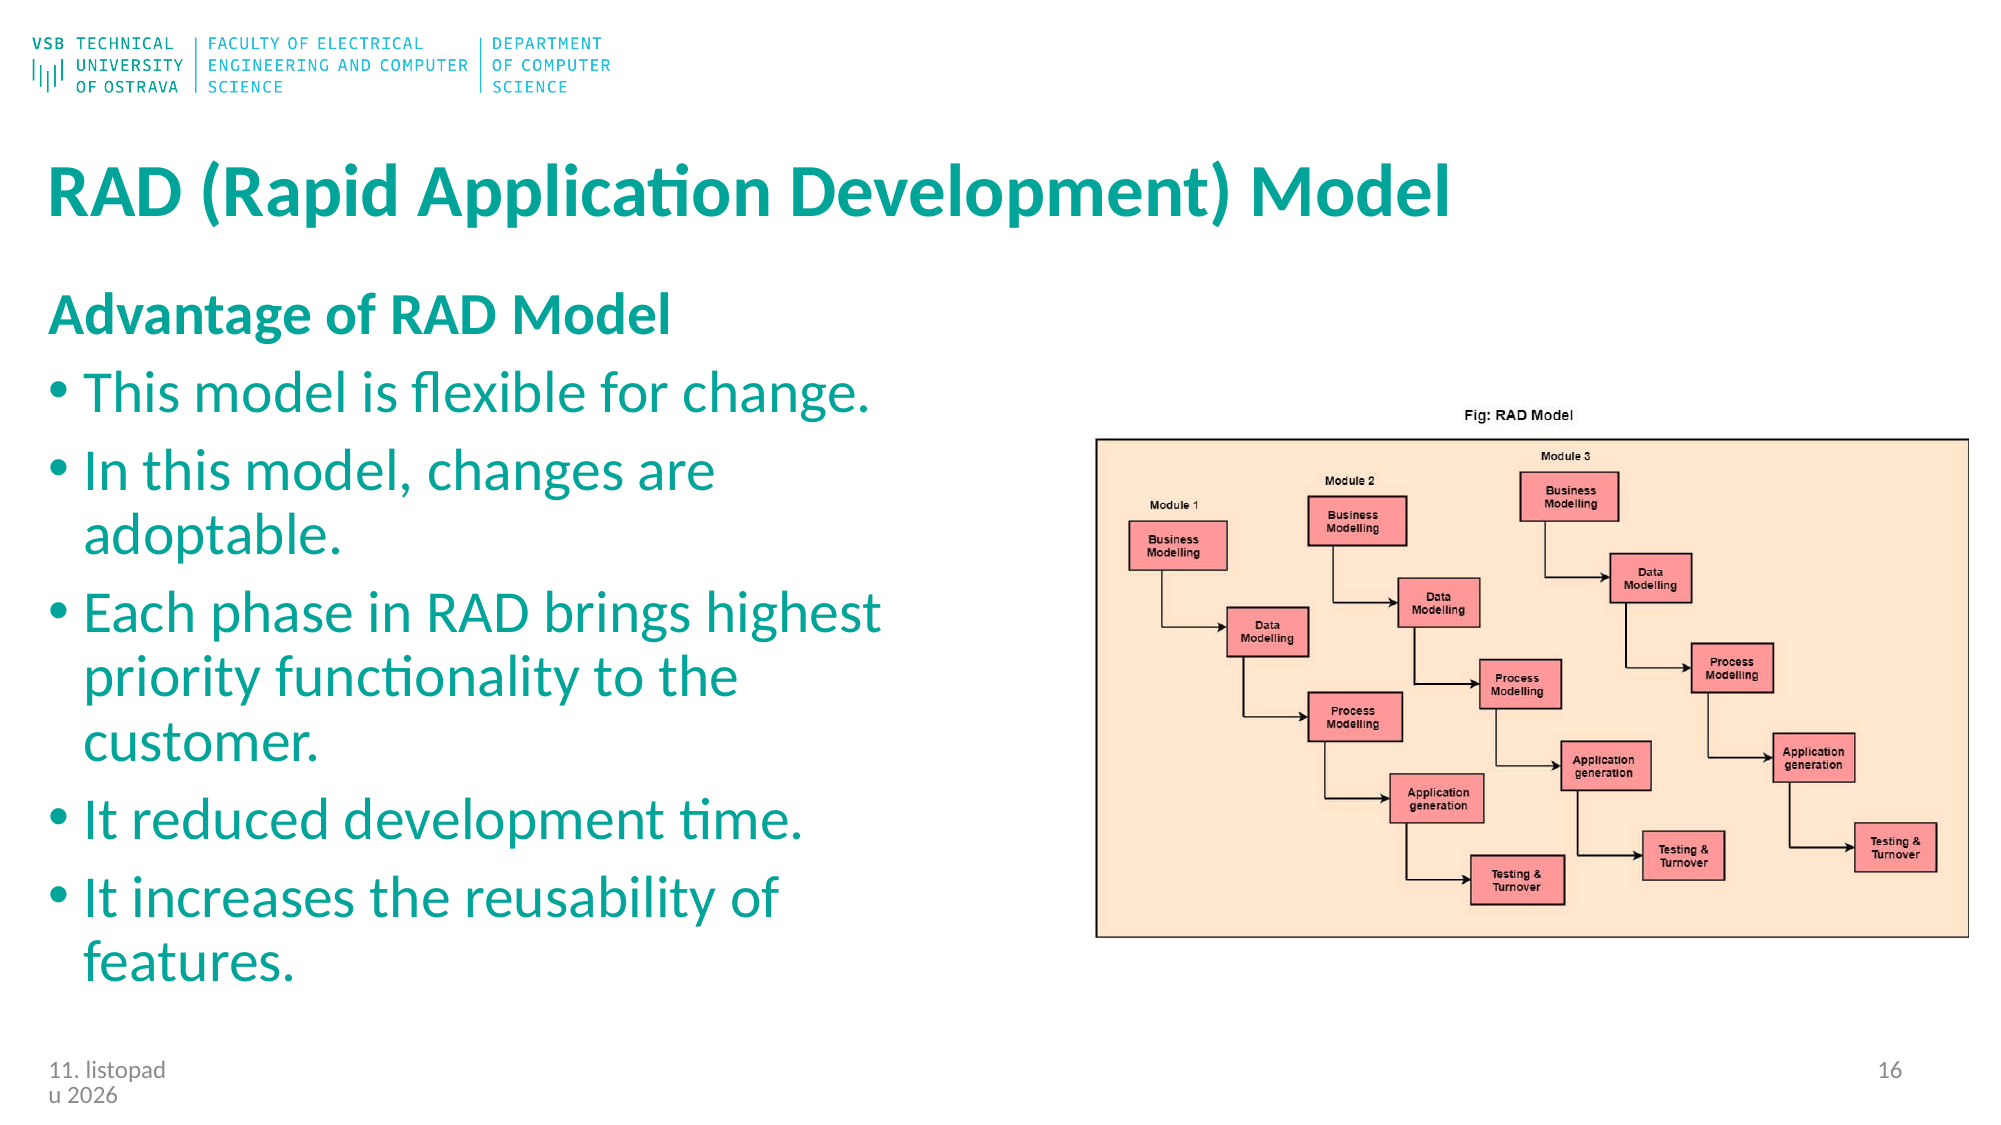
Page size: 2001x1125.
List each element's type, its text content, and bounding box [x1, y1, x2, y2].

title RAD (Rapid Application Development) Model [32, 131, 1969, 241]
list Advantage of RAD Model This model is flexible for change. In this model, changes are adoptable. Each phase in RAD brings highest priority functionality to the customer. It reduced development time. It increases the reusability of features. [33, 275, 1000, 1003]
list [1095, 406, 1969, 938]
slide_number 15 [1862, 1042, 1963, 1094]
picture [32, 37, 610, 93]
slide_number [33, 1042, 186, 1094]
